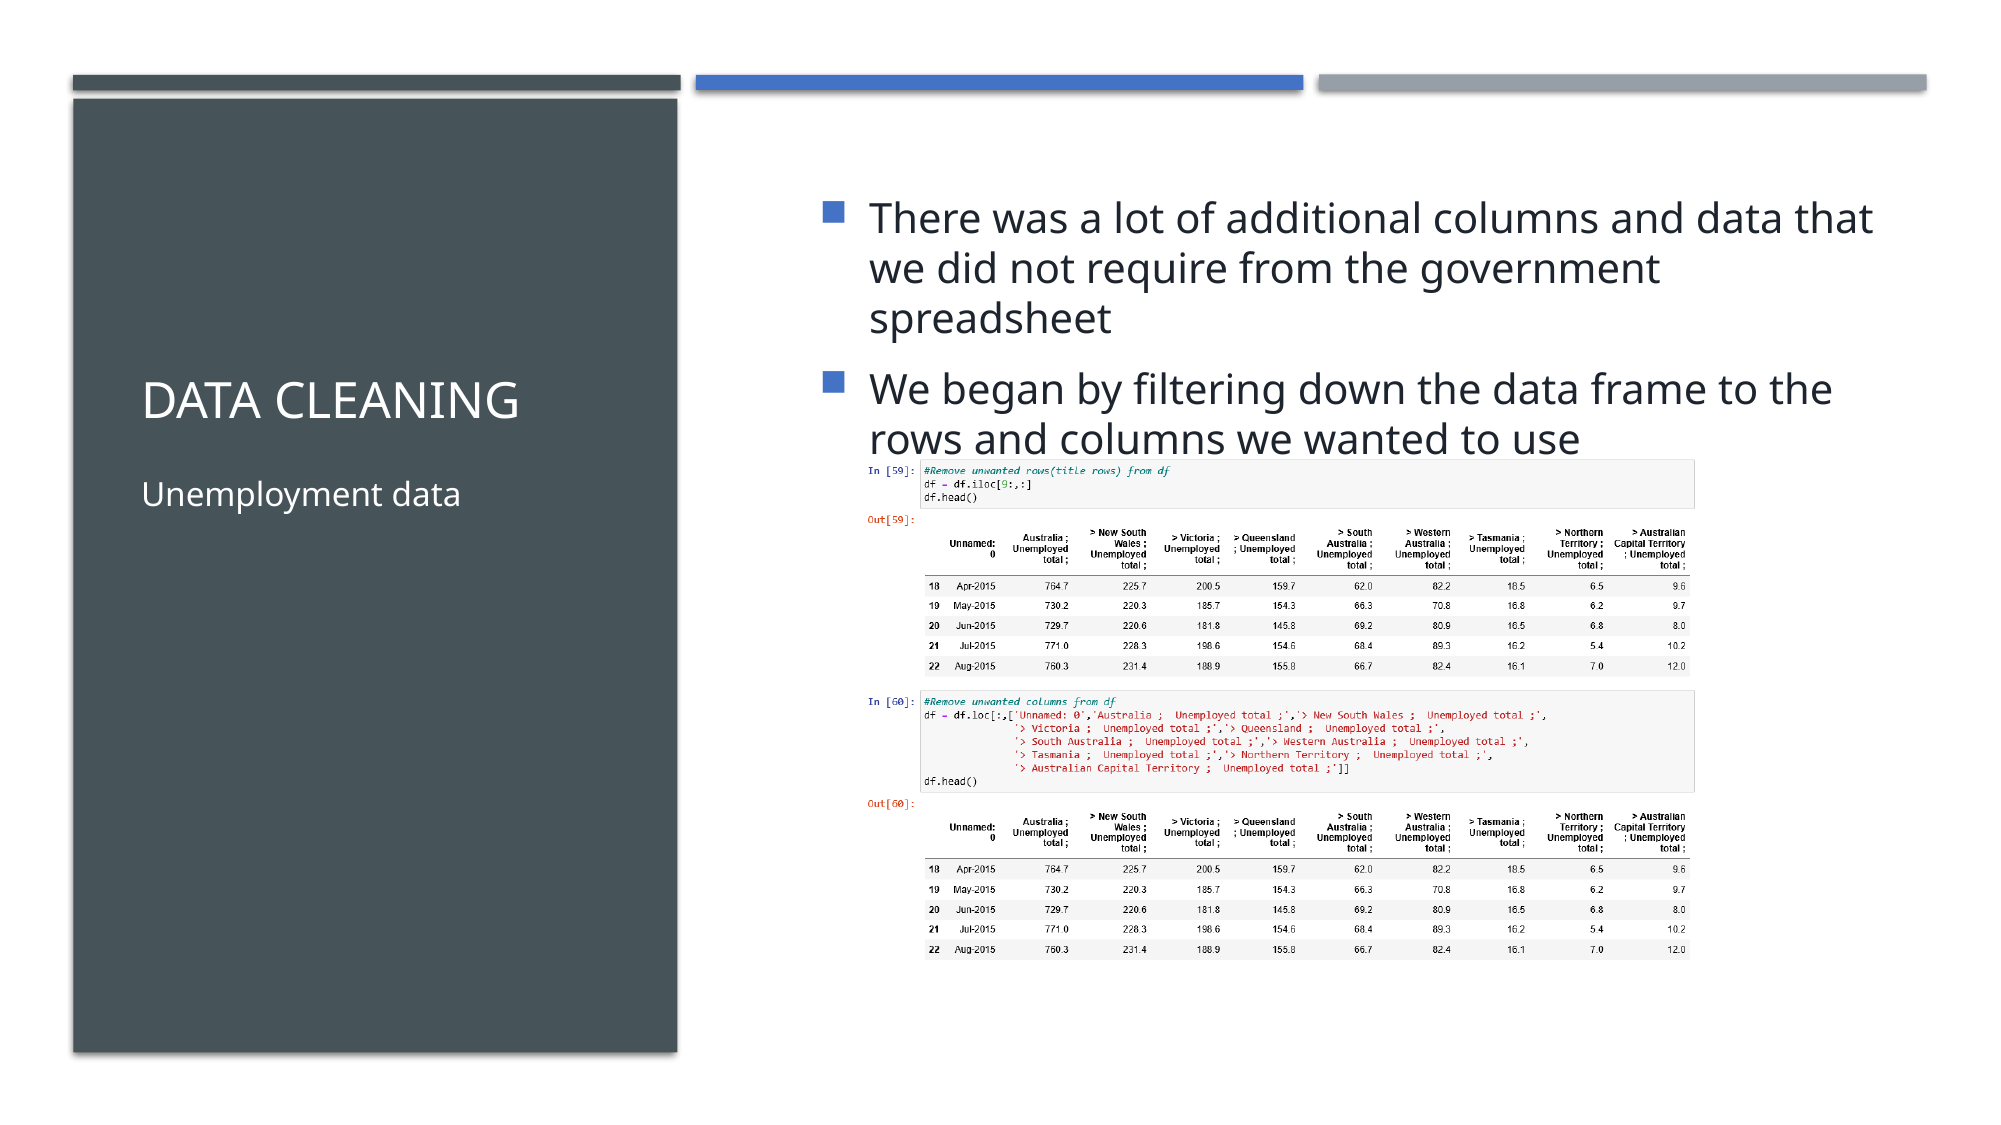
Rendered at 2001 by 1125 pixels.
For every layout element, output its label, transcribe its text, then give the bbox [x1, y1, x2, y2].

title Data Cleaning [125, 153, 624, 436]
picture [855, 455, 1699, 964]
list There was a lot of additional columns and data that we did not require from the government spreadsheet We began by filtering down the data frame to the rows and columns we wanted to use [803, 193, 1895, 958]
list Unemployment data [125, 465, 624, 958]
